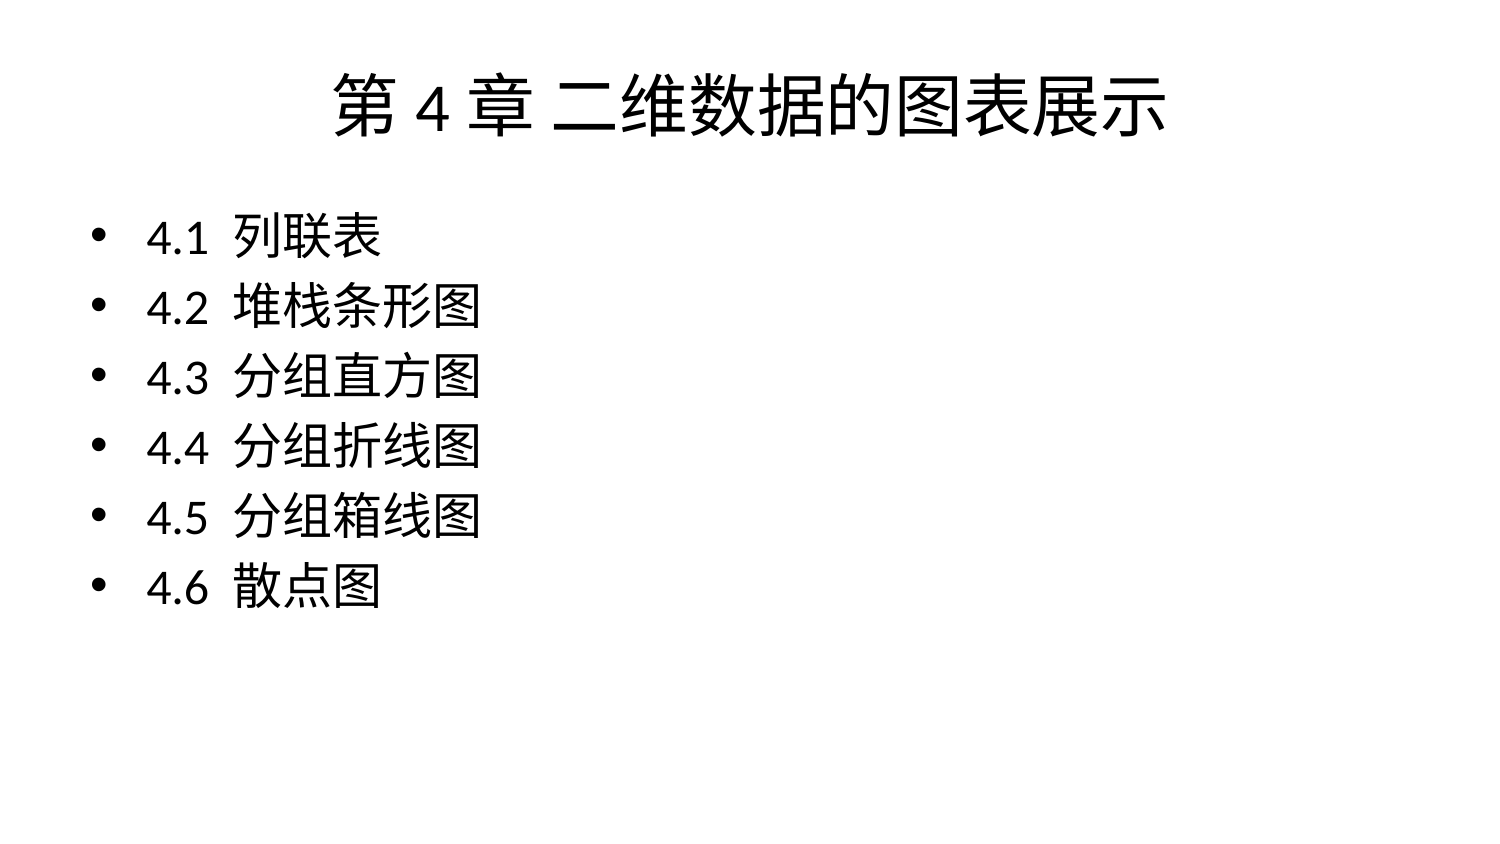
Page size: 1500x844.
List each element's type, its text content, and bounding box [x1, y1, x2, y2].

list 4.1 列联表 4.2 堆栈条形图 4.3 分组直方图 4.4 分组折线图 4.5 分组箱线图 4.6 散点图 [75, 196, 1425, 754]
title 第4章 二维数据的图表展示 [75, 33, 1425, 175]
